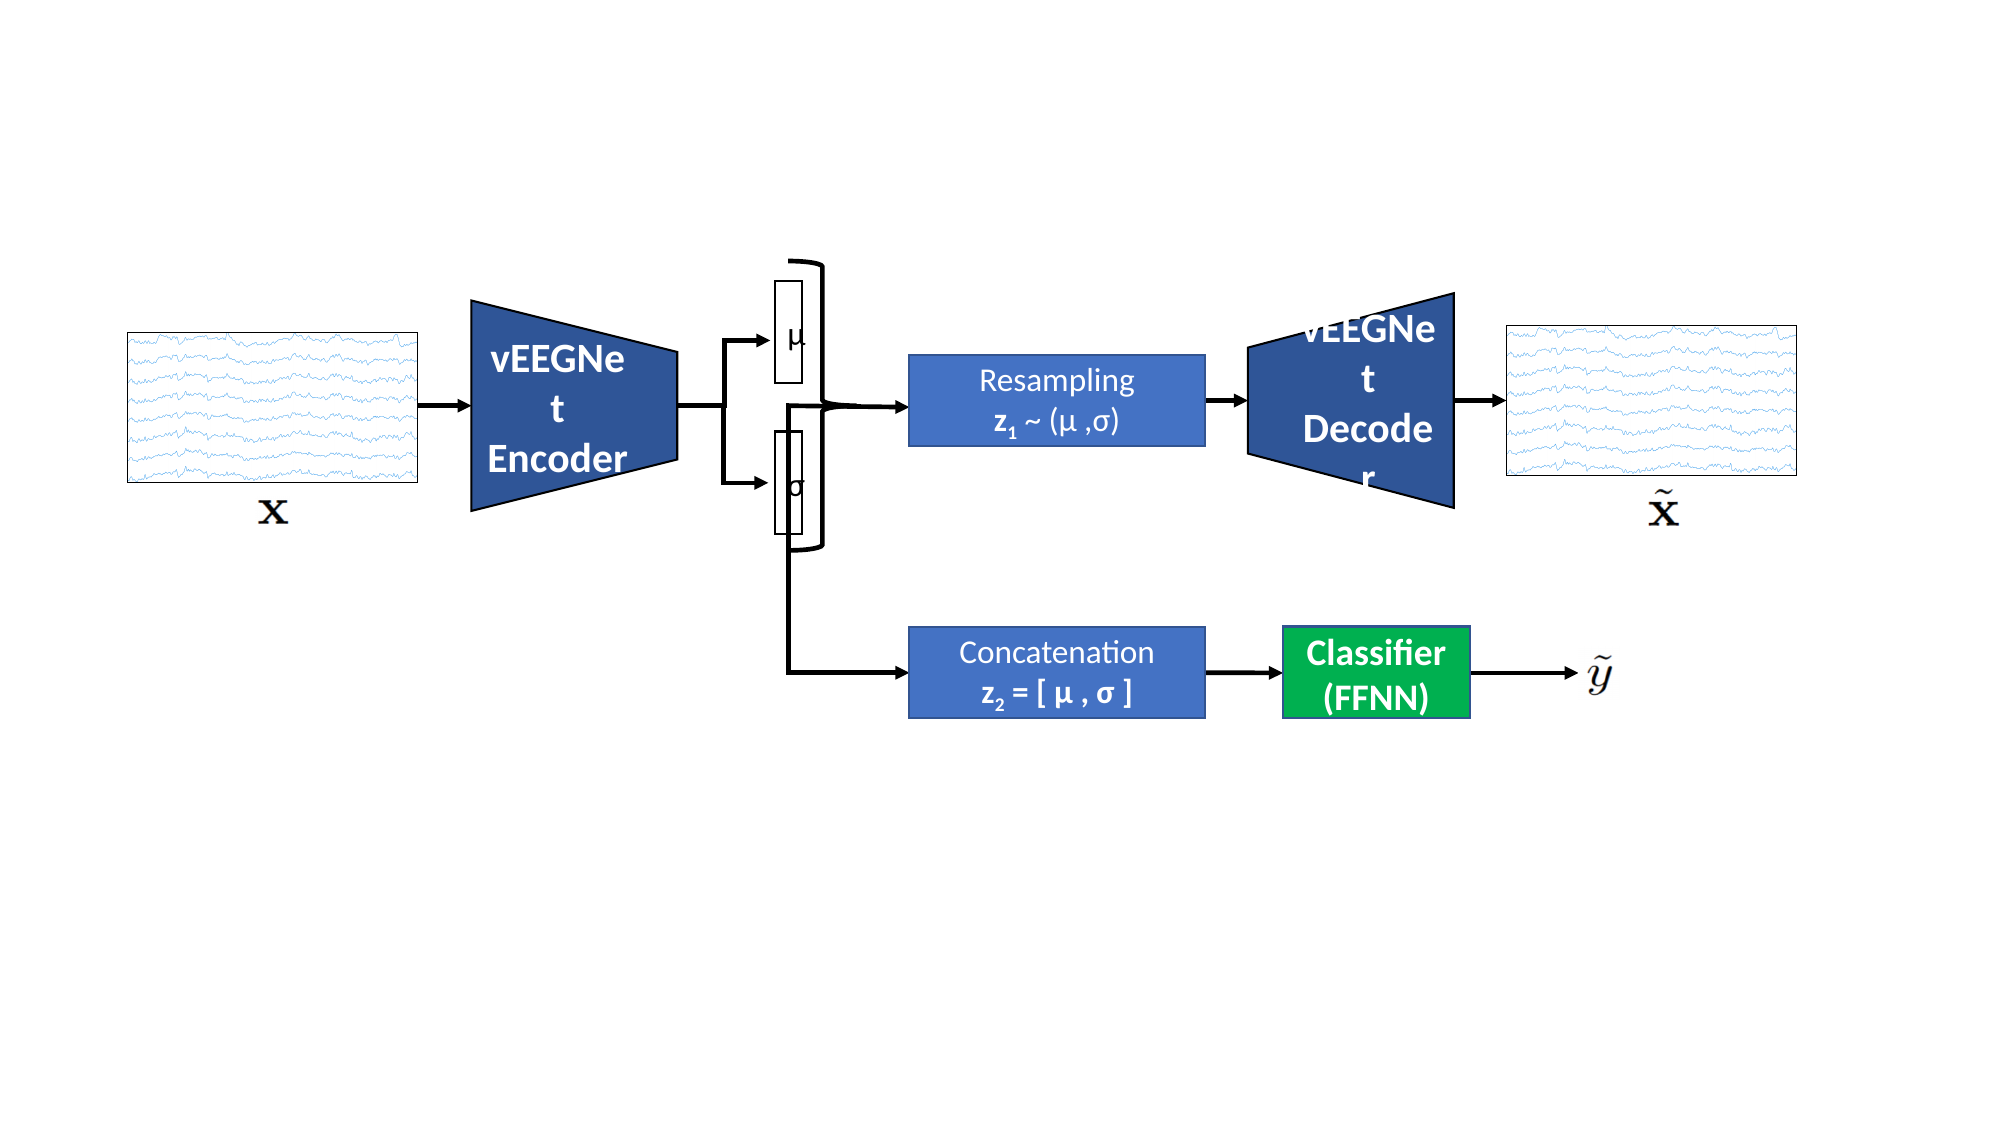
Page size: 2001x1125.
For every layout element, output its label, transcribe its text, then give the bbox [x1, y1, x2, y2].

text_box vEEGNet Encoder [470, 299, 677, 513]
text_box [788, 260, 830, 403]
text_box [791, 409, 828, 551]
text_box μ [774, 280, 803, 384]
picture [1578, 646, 1620, 700]
picture [127, 332, 418, 483]
picture [255, 496, 290, 526]
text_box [677, 406, 769, 483]
text_box Concatenation z2 = [ μ , σ ] [908, 626, 1206, 719]
picture [1640, 482, 1684, 531]
text_box Classifier (FFNN) [1282, 625, 1471, 719]
text_box vEEGNet Decoder [1246, 291, 1455, 510]
text_box σ [774, 430, 803, 535]
picture [1506, 325, 1797, 476]
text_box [677, 340, 771, 406]
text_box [856, 405, 910, 673]
